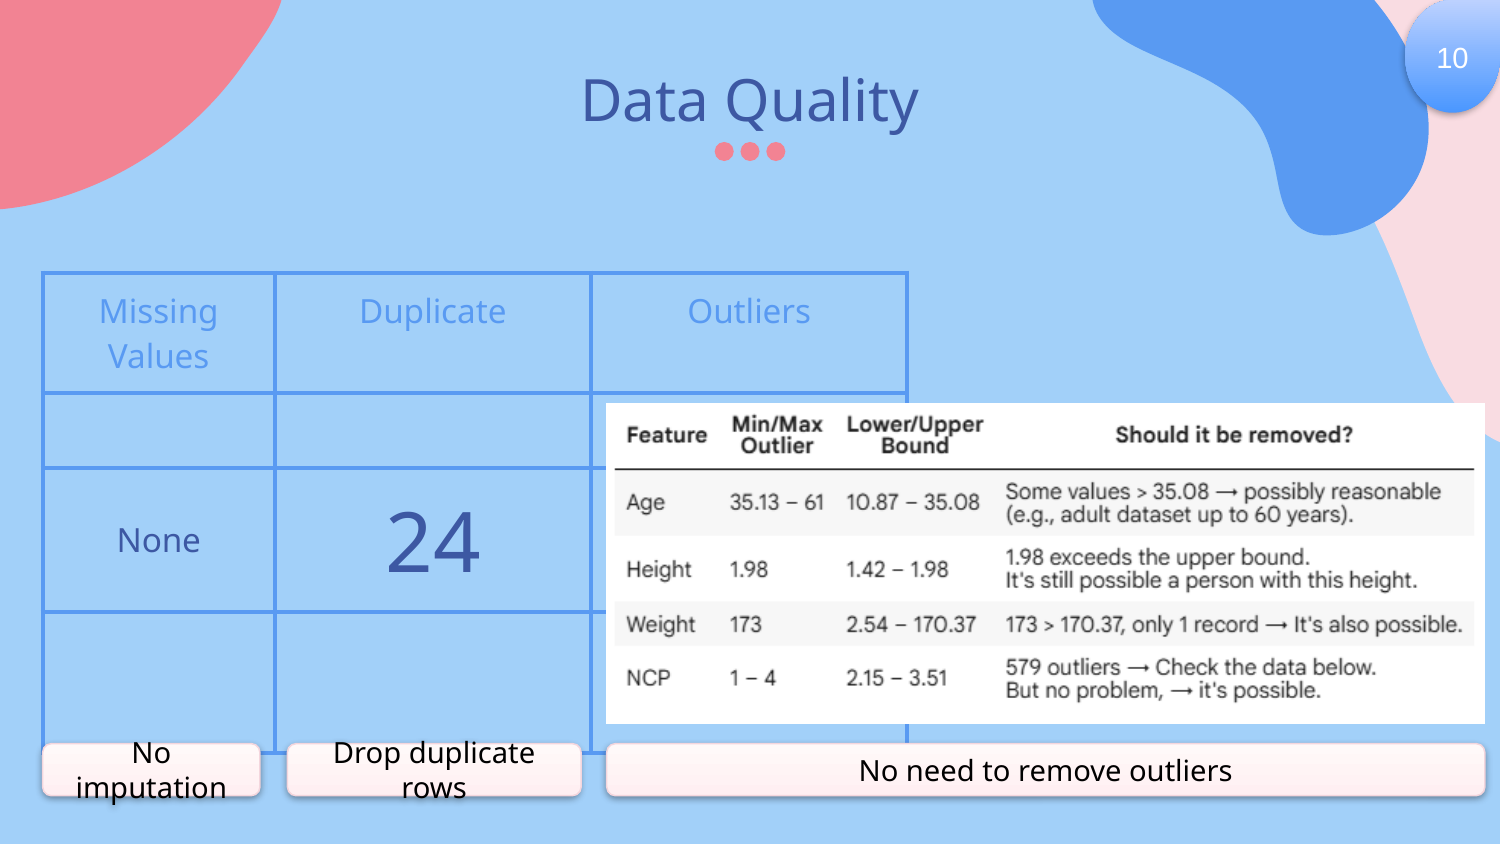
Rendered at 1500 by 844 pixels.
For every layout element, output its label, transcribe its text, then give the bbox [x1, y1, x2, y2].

table_cell [593, 614, 905, 751]
text_box 10 [1405, 0, 1500, 113]
table_cell [45, 395, 273, 466]
table_cell 24 [277, 470, 589, 610]
table_header Outliers [593, 275, 905, 391]
text_box Drop duplicate rows [286, 742, 582, 797]
table_cell [593, 395, 905, 466]
table_header Duplicate [277, 275, 589, 391]
text_box No need to remove outliers [605, 742, 1486, 797]
title Data Quality [0, 48, 1500, 142]
table_header Missing Values [45, 275, 273, 391]
table_cell None [45, 470, 273, 610]
table_cell [277, 395, 589, 466]
text_box No imputation [41, 742, 261, 797]
table_cell [45, 614, 273, 751]
table_cell [593, 470, 601, 610]
table_cell [277, 614, 589, 751]
picture [606, 403, 1486, 724]
